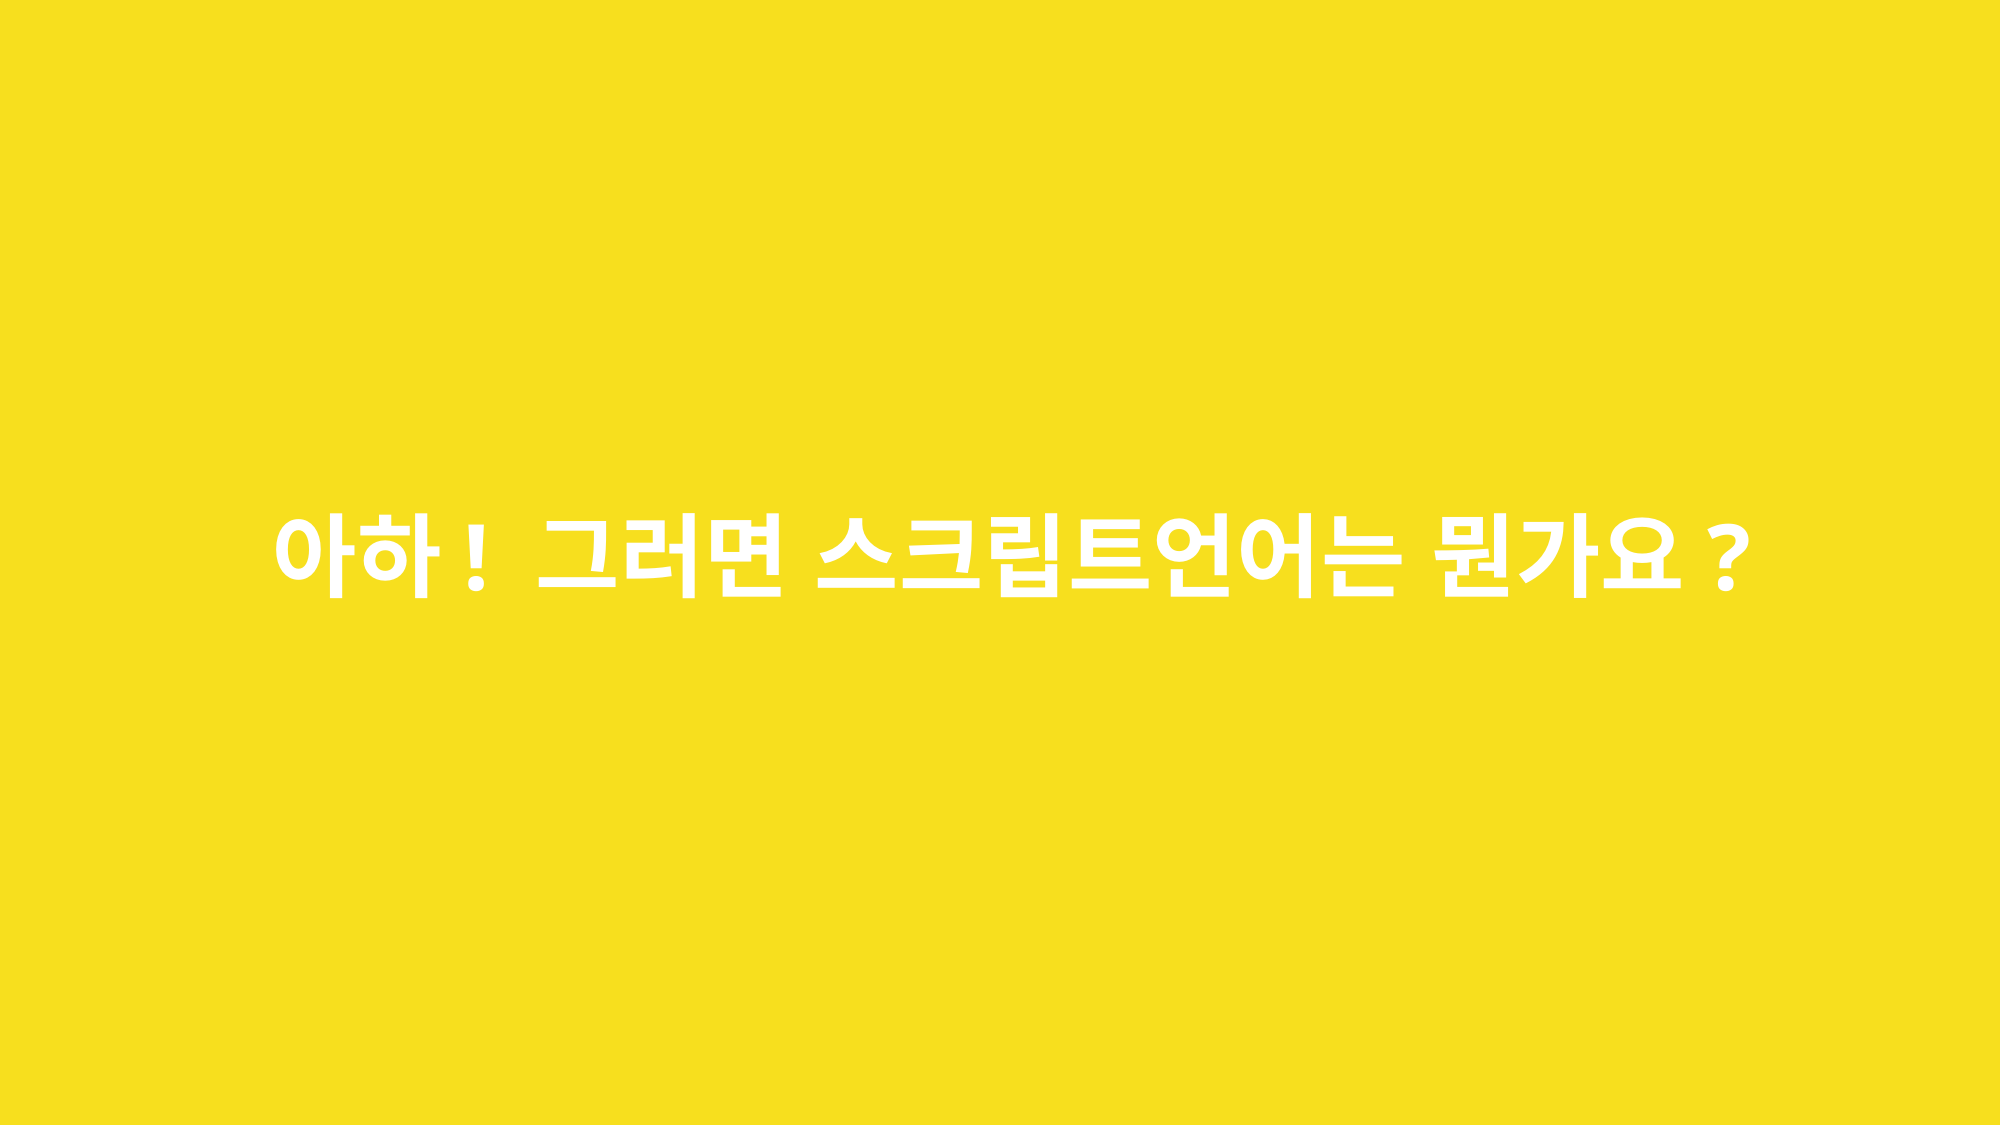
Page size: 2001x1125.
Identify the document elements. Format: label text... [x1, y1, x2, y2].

title 아하! 그러면 스크립트언어는 뭔가요? [251, 443, 1730, 618]
